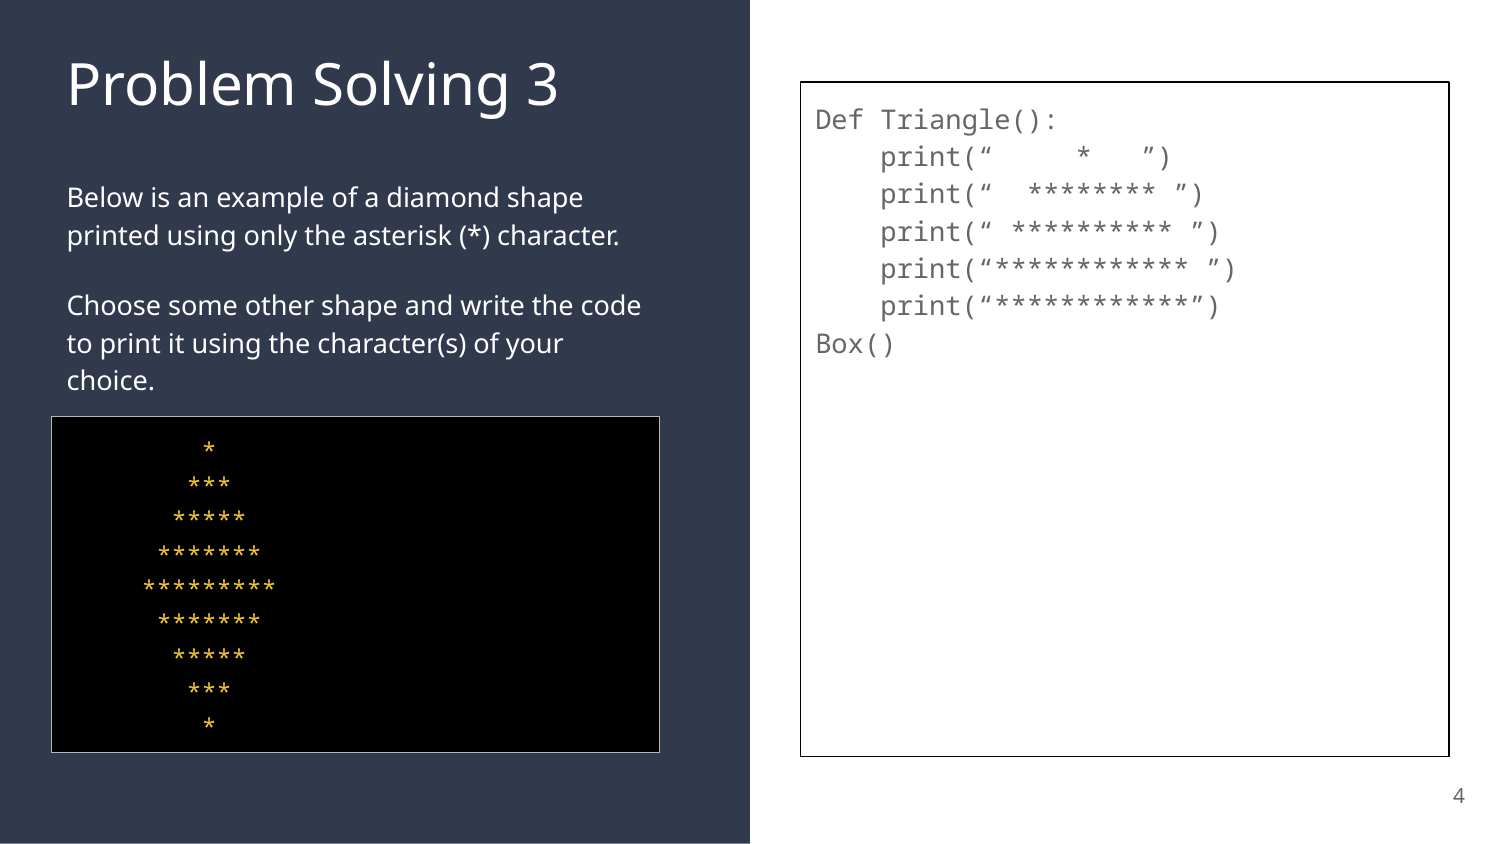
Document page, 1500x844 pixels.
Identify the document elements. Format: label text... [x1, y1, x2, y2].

list Def Triangle(): print(“ * ”) print(“ ******** ”) print(“ ********** ”) print(“************ ”) print(“************”) Box() [800, 82, 1449, 757]
title Problem Solving 3 [51, 32, 659, 160]
slide_number 4 [1389, 764, 1480, 830]
list Below is an example of a diamond shape printed using only the asterisk (*) character. Choose some other shape and write the code to print it using the character(s) of your choice. [51, 160, 660, 375]
list * *** ***** ******* ********* ******* ***** *** * [51, 416, 660, 753]
